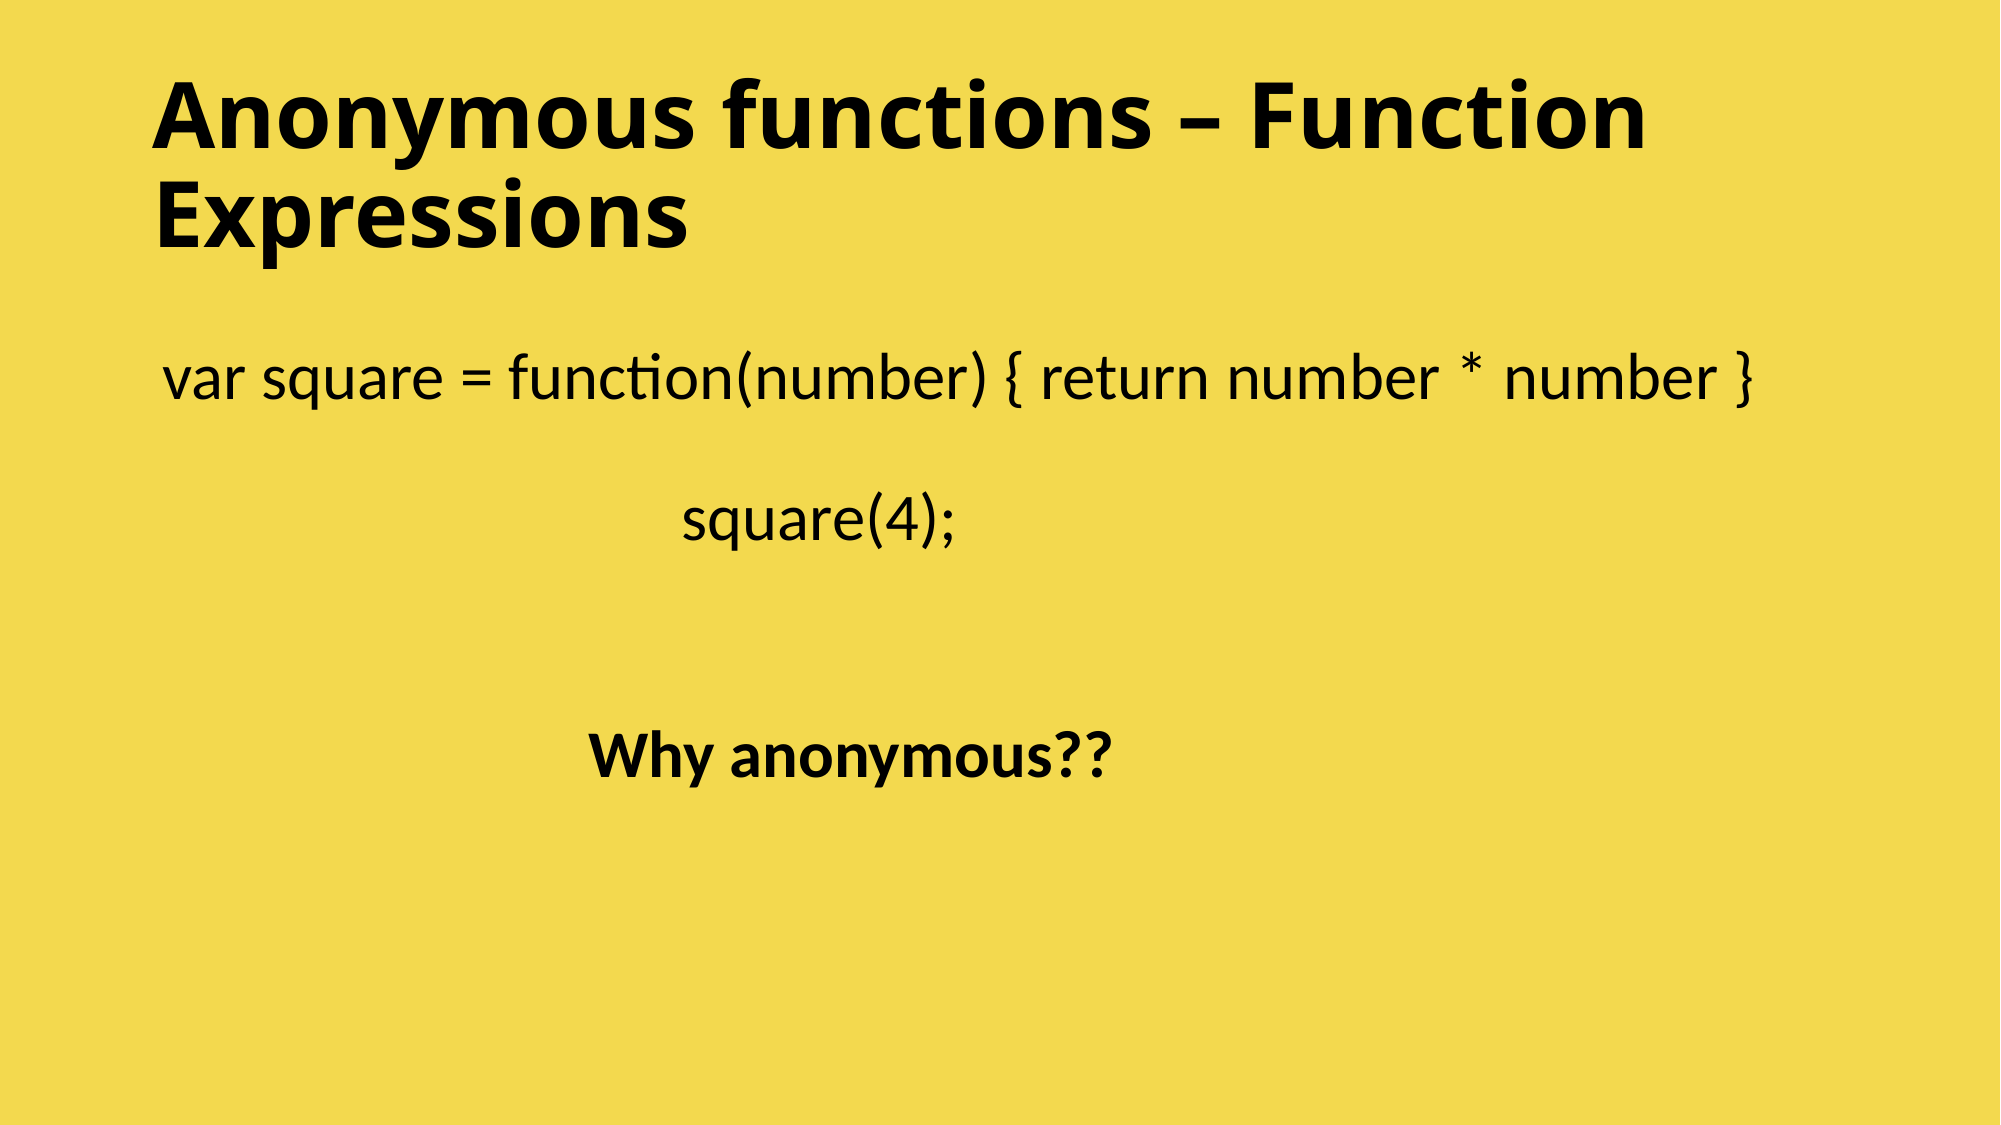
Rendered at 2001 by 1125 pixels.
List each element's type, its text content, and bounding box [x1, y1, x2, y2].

text_box square(4); [666, 466, 973, 562]
title Anonymous functions – Function Expressions [137, 59, 1863, 278]
text_box Why anonymous?? [573, 703, 1146, 798]
text_box var square = function(number) { return number * number } [147, 325, 1771, 421]
